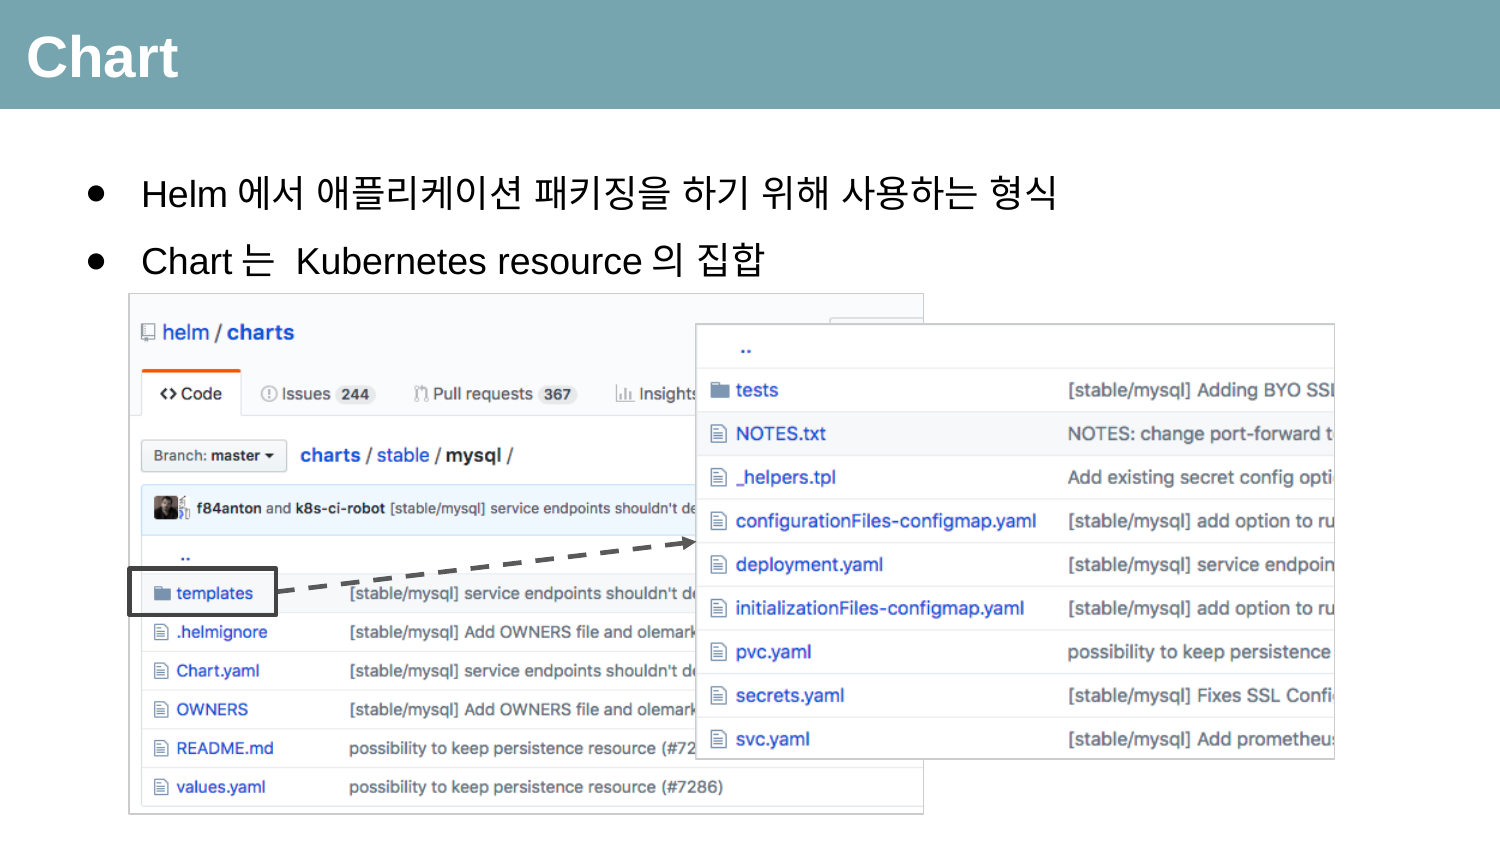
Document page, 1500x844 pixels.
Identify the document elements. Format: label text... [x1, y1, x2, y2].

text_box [275, 541, 697, 593]
picture [129, 294, 1335, 814]
text_box Chart [0, 0, 1500, 109]
list Helm에서 애플리케이션 패키징을 하기 위해 사용하는 형식 Chart는 Kubernetes resource의 집합 [51, 132, 1449, 282]
